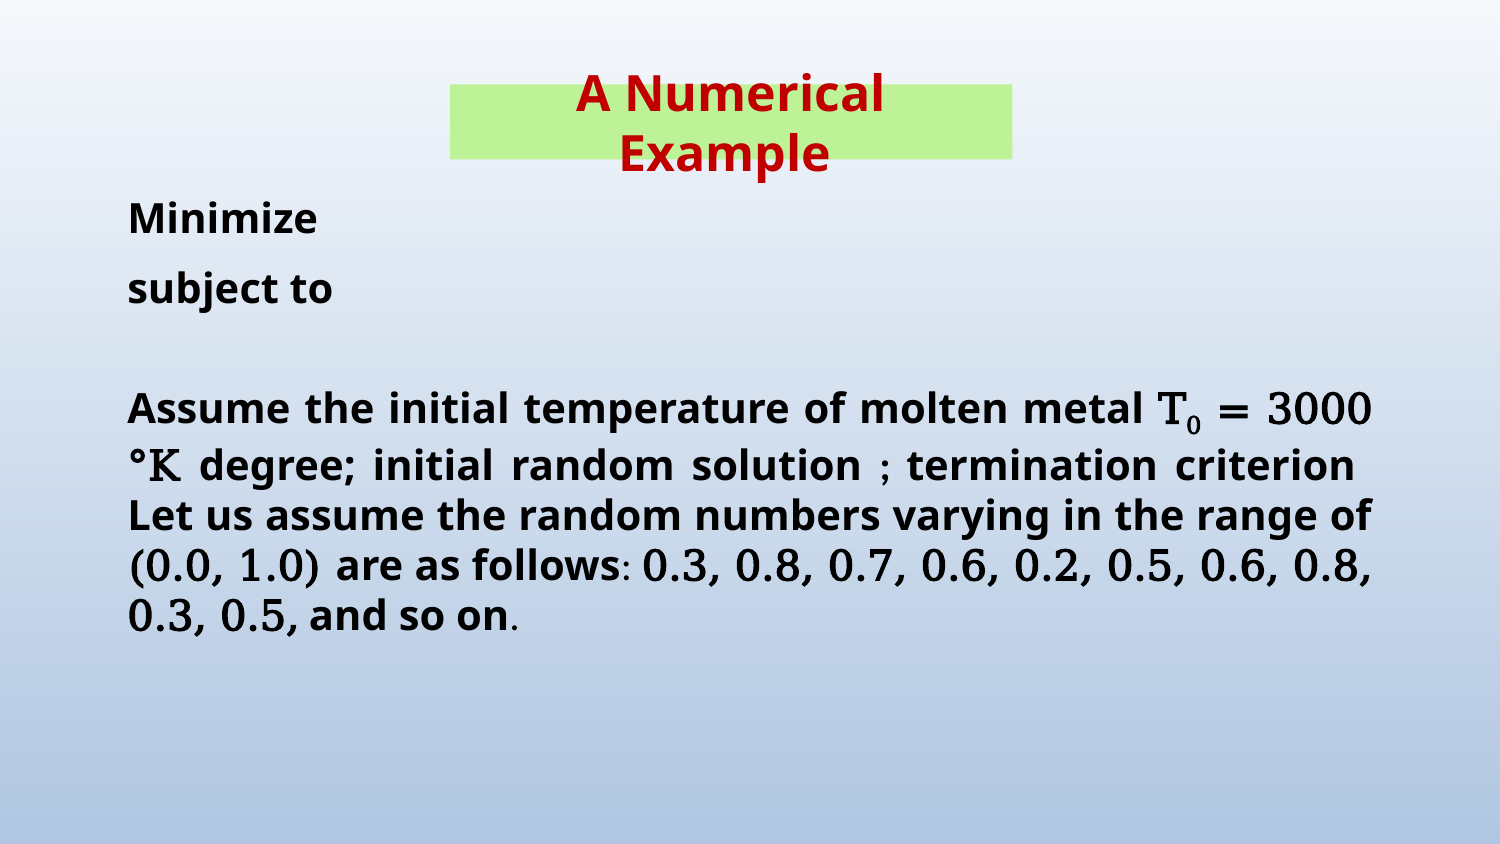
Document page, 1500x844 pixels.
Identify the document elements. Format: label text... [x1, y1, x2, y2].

text_box A Numerical Example [448, 82, 1015, 161]
